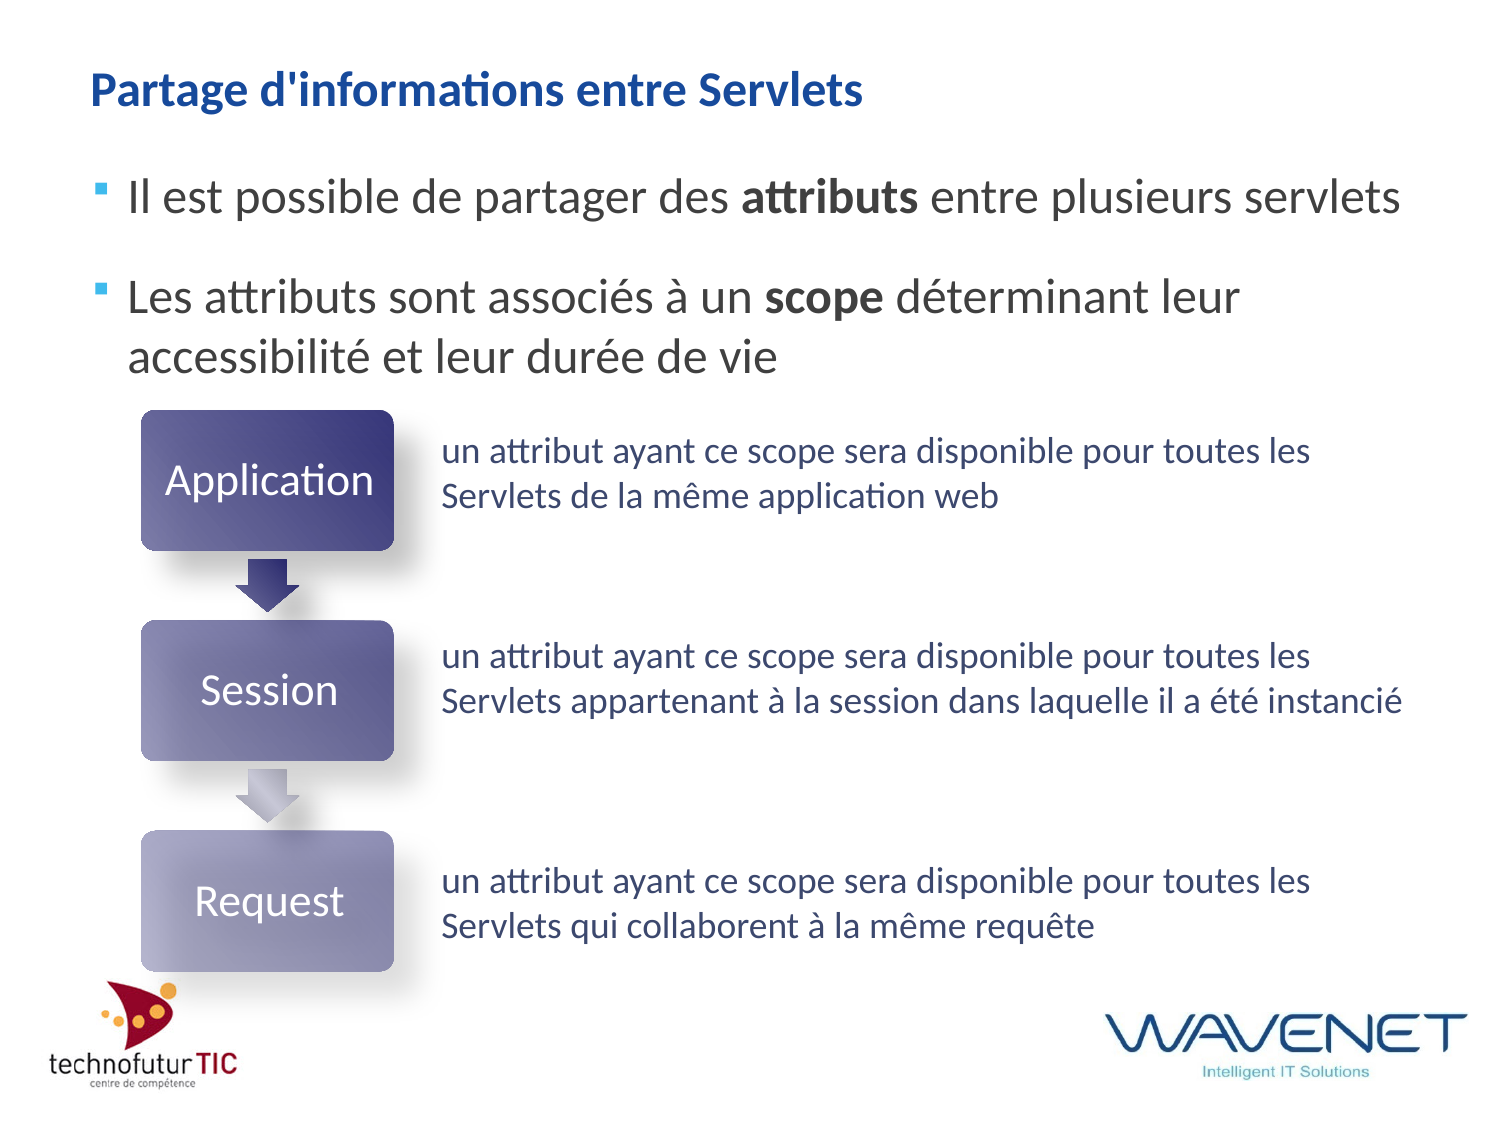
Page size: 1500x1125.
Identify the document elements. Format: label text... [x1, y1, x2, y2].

picture [41, 970, 245, 1094]
text_box un attribut ayant ce scope sera disponible pour toutes les Servlets de la même application web un attribut ayant ce scope sera disponible pour toutes les Servlets appartenant à la session dans laquelle il a été instancié un attribut ayant ce scope sera disponible pour toutes les Servlets qui collaborent à la même requête [351, 373, 1454, 954]
title Partage d'informations entre Servlets [72, 47, 1426, 145]
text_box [128, 409, 407, 972]
list Il est possible de partager des attributs entre plusieurs servlets Les attributs sont associés à un scope déterminant leur accessibilité et leur durée de vie [74, 155, 1426, 970]
picture [1103, 1012, 1469, 1081]
